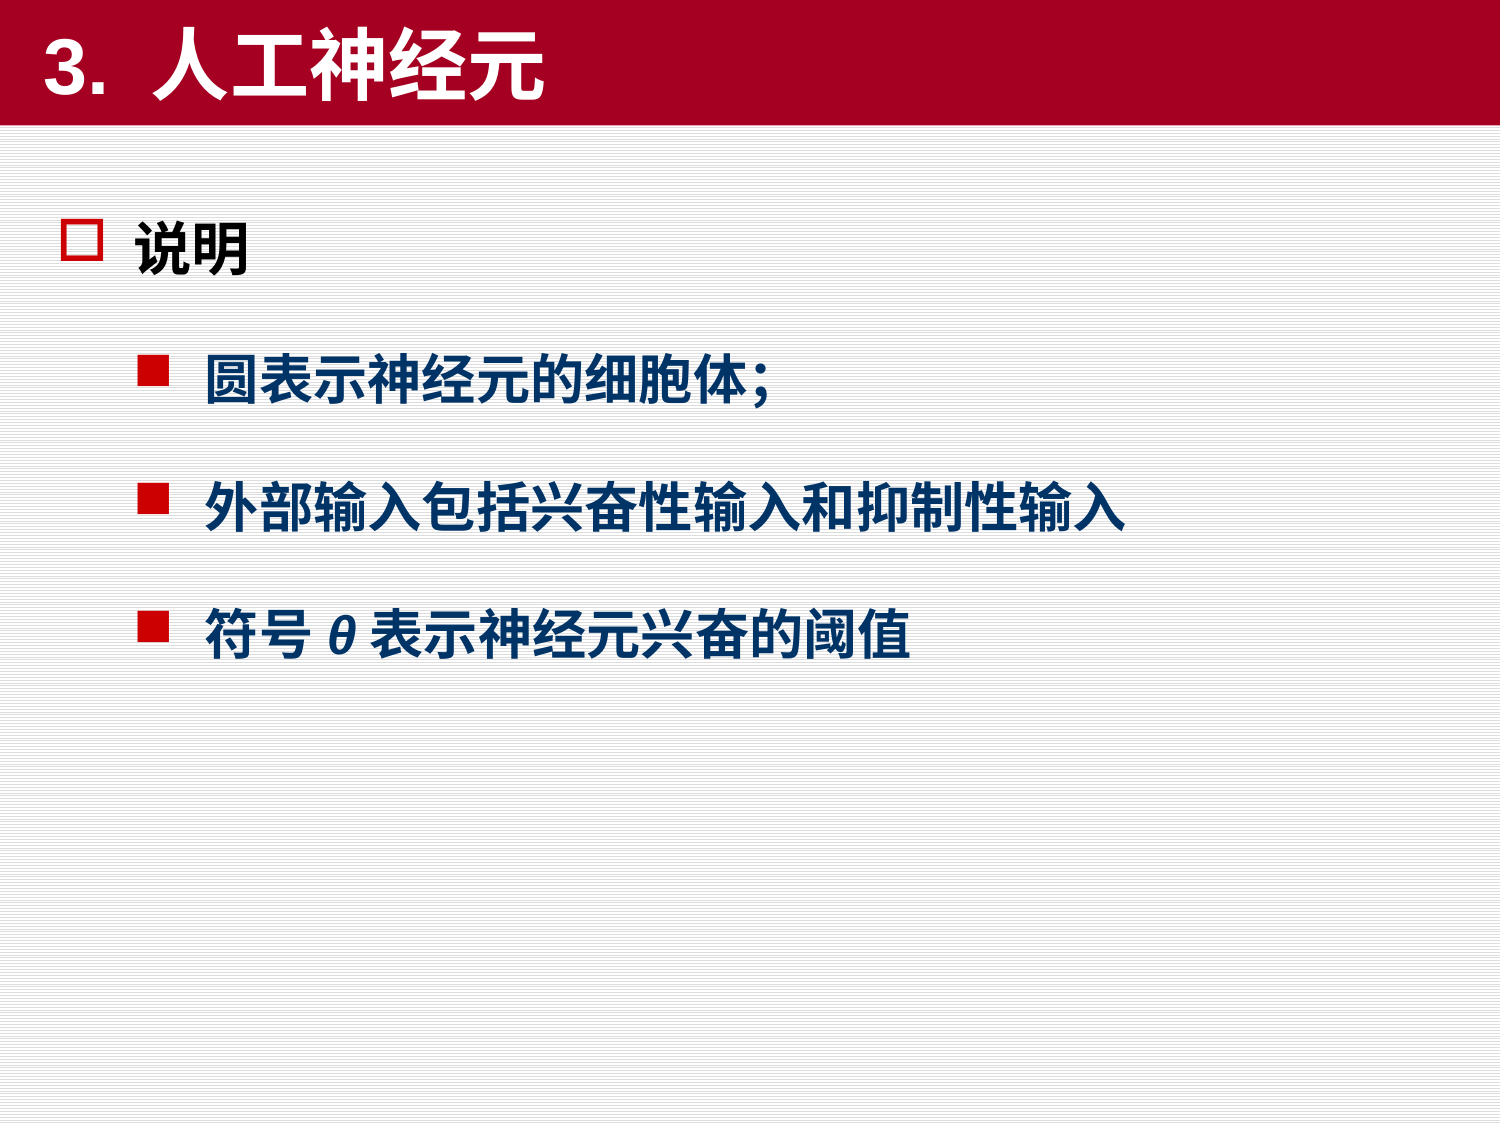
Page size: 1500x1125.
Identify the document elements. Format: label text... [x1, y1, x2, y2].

title 3. 人工神经元 [0, 0, 1500, 126]
list 说明 圆表示神经元的细胞体； 外部输入包括兴奋性输入和抑制性输入 符号θ表示神经元兴奋的阈值 [41, 148, 1459, 1035]
